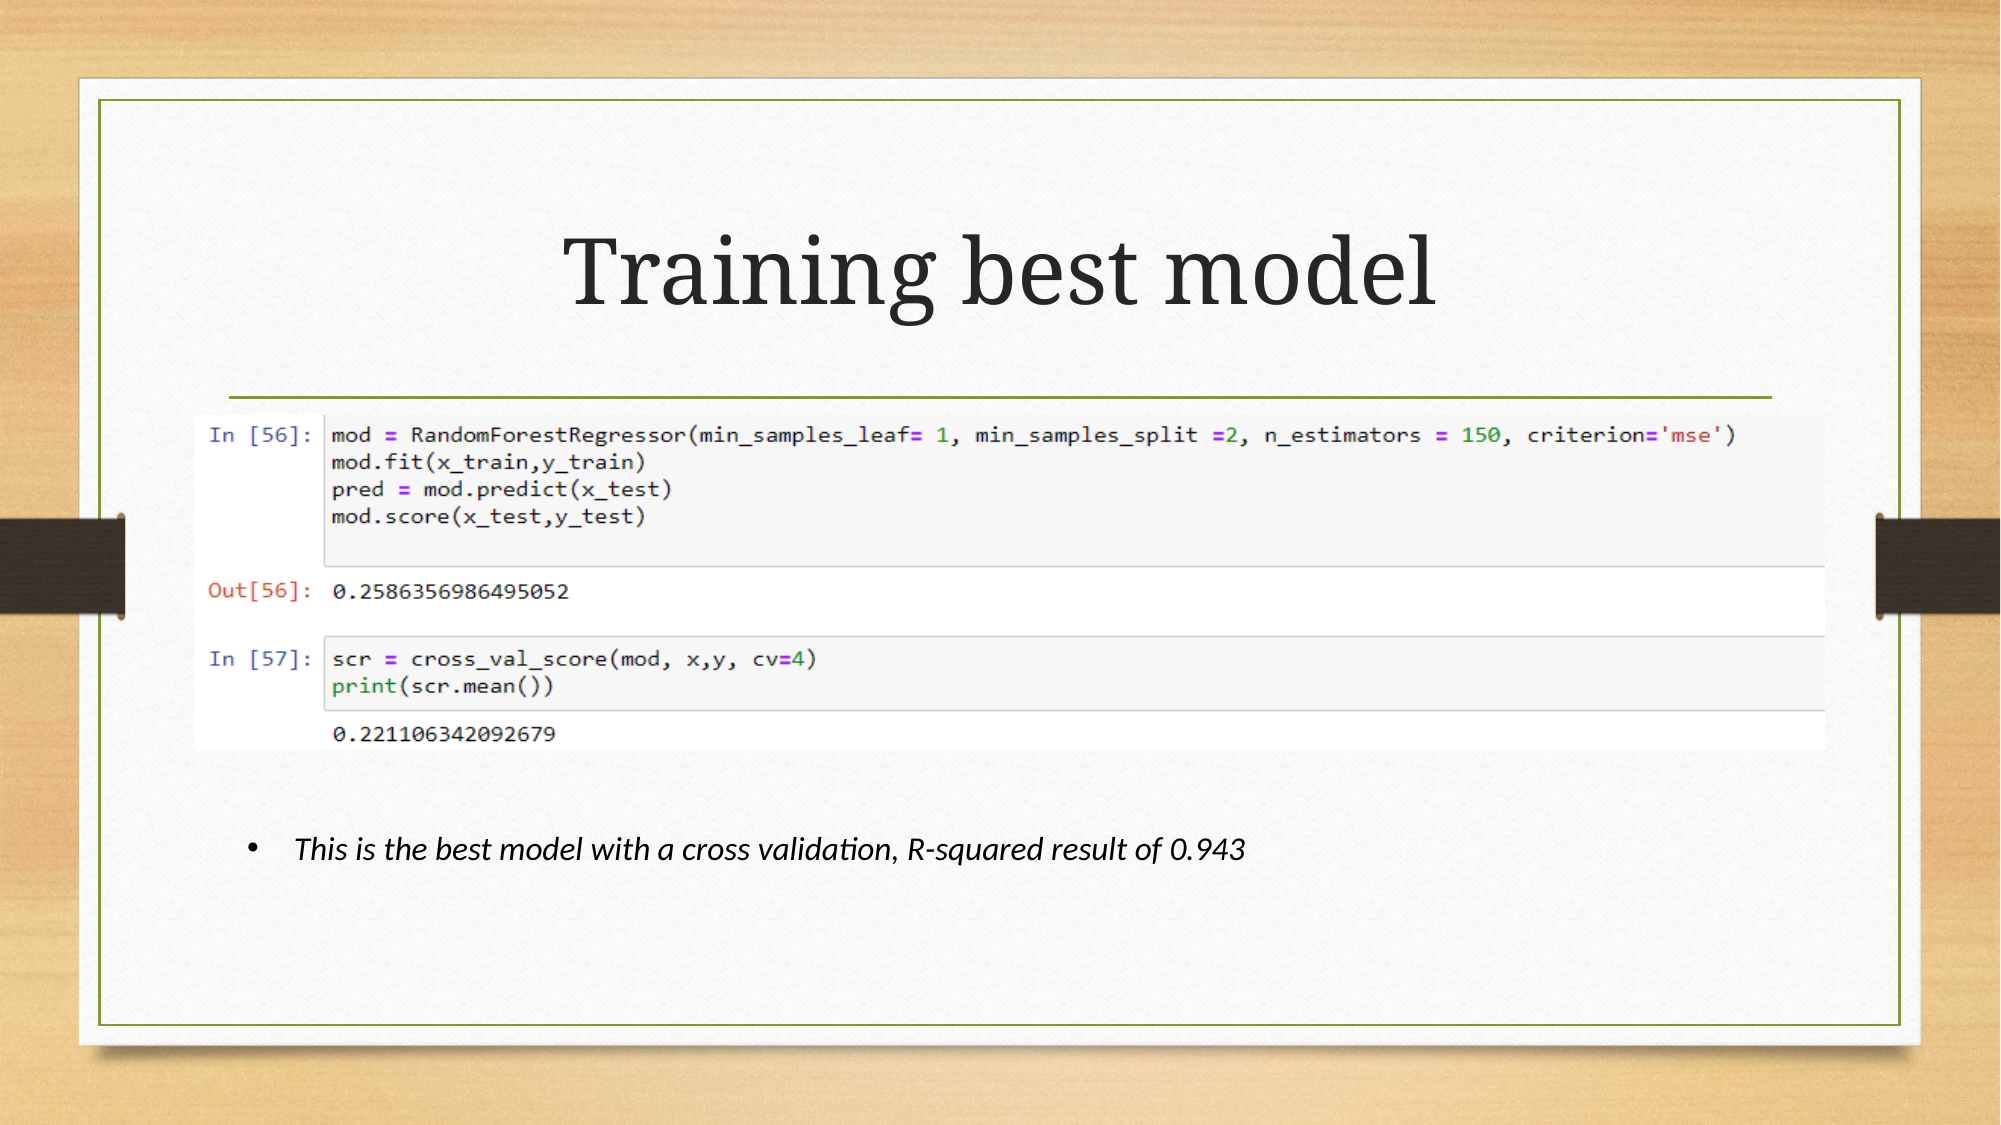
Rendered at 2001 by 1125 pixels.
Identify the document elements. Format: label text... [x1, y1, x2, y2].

text_box This is the best model with a cross validation, R-squared result of 0.943 [232, 820, 1262, 875]
picture [0, 0, 2001, 1125]
title Training best model [212, 161, 1788, 375]
